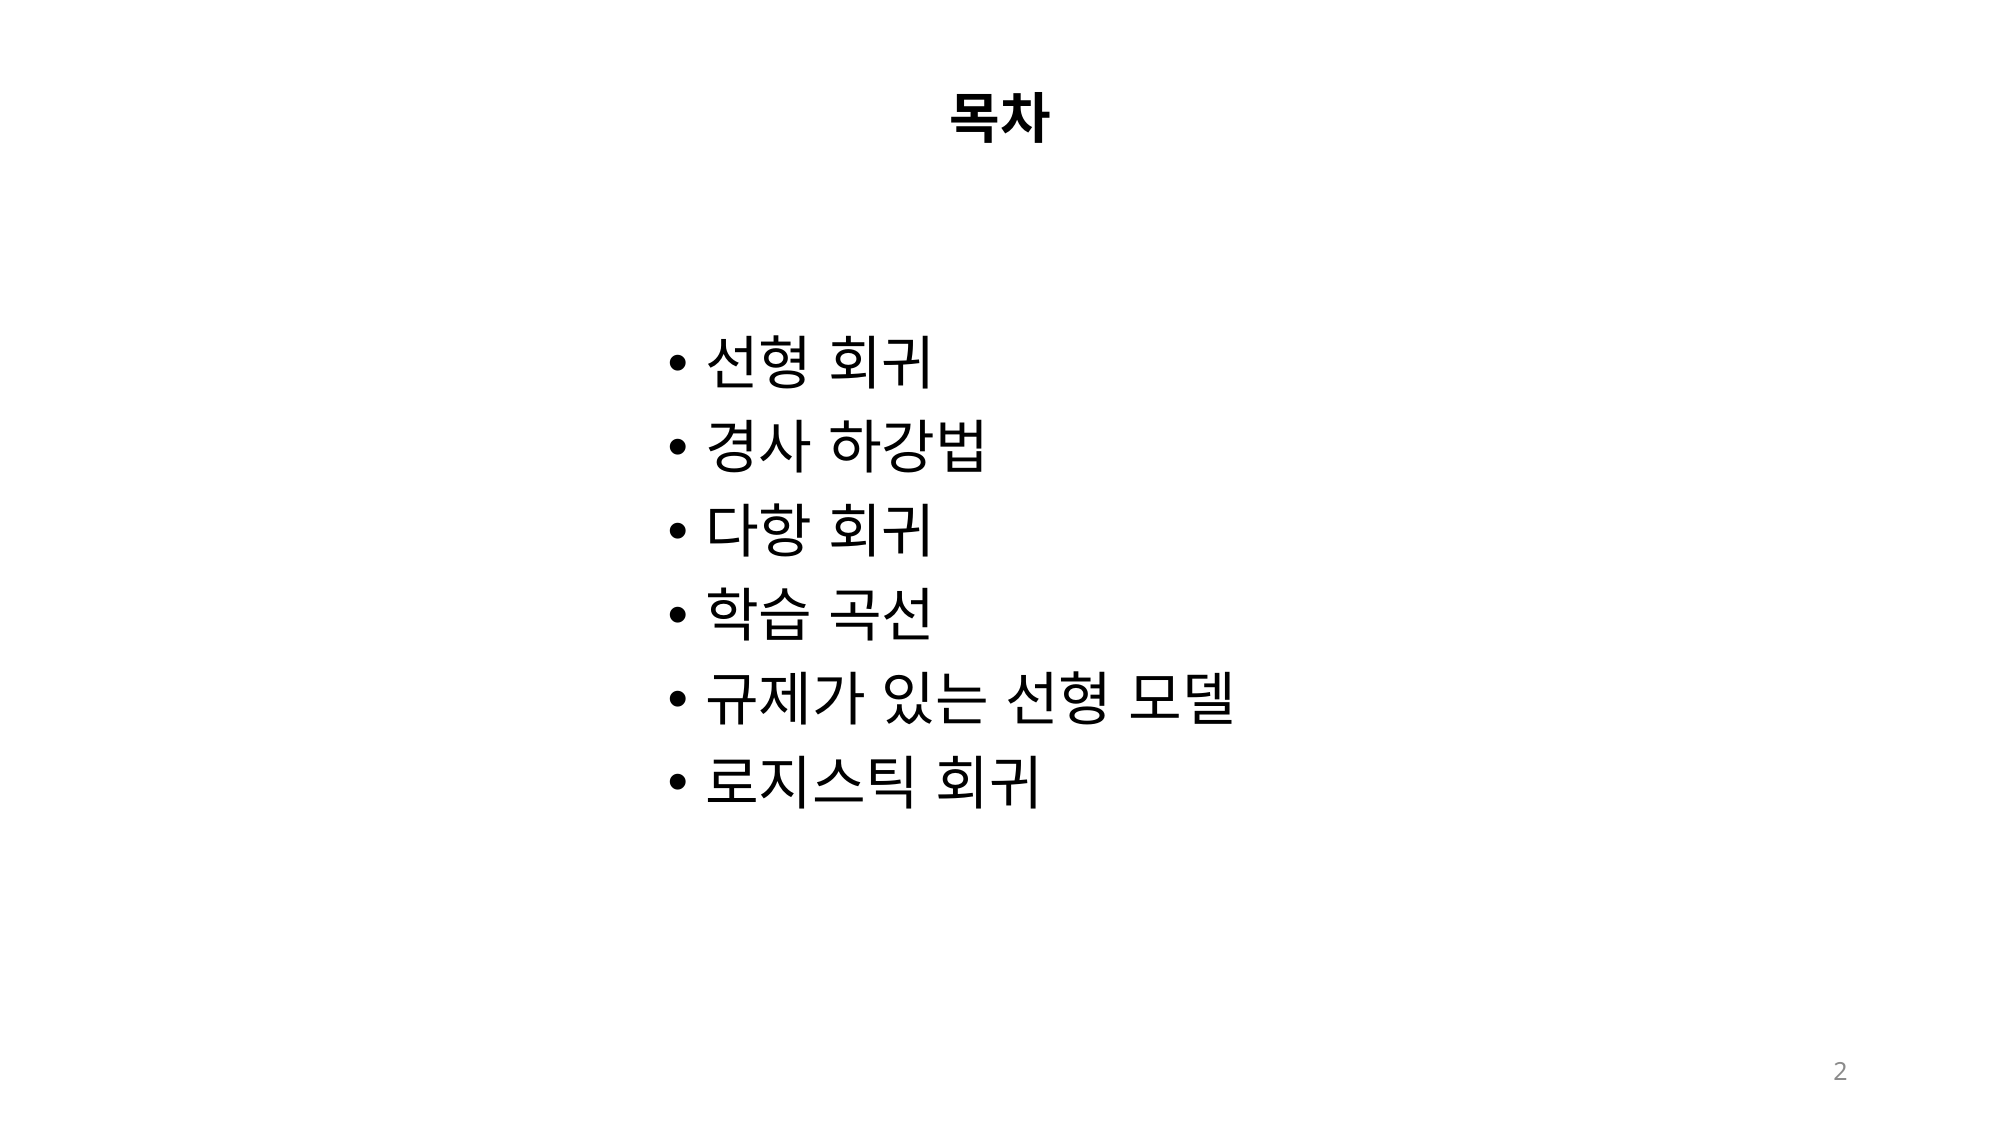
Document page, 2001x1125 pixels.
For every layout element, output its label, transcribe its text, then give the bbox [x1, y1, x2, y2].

list 선형 회귀 경사 하강법 다항 회귀 학습 곡선 규제가 있는 선형 모델 로지스틱 회귀 [652, 327, 1348, 1042]
title 목차 [729, 83, 1271, 159]
slide_number 2 [1412, 1042, 1863, 1103]
